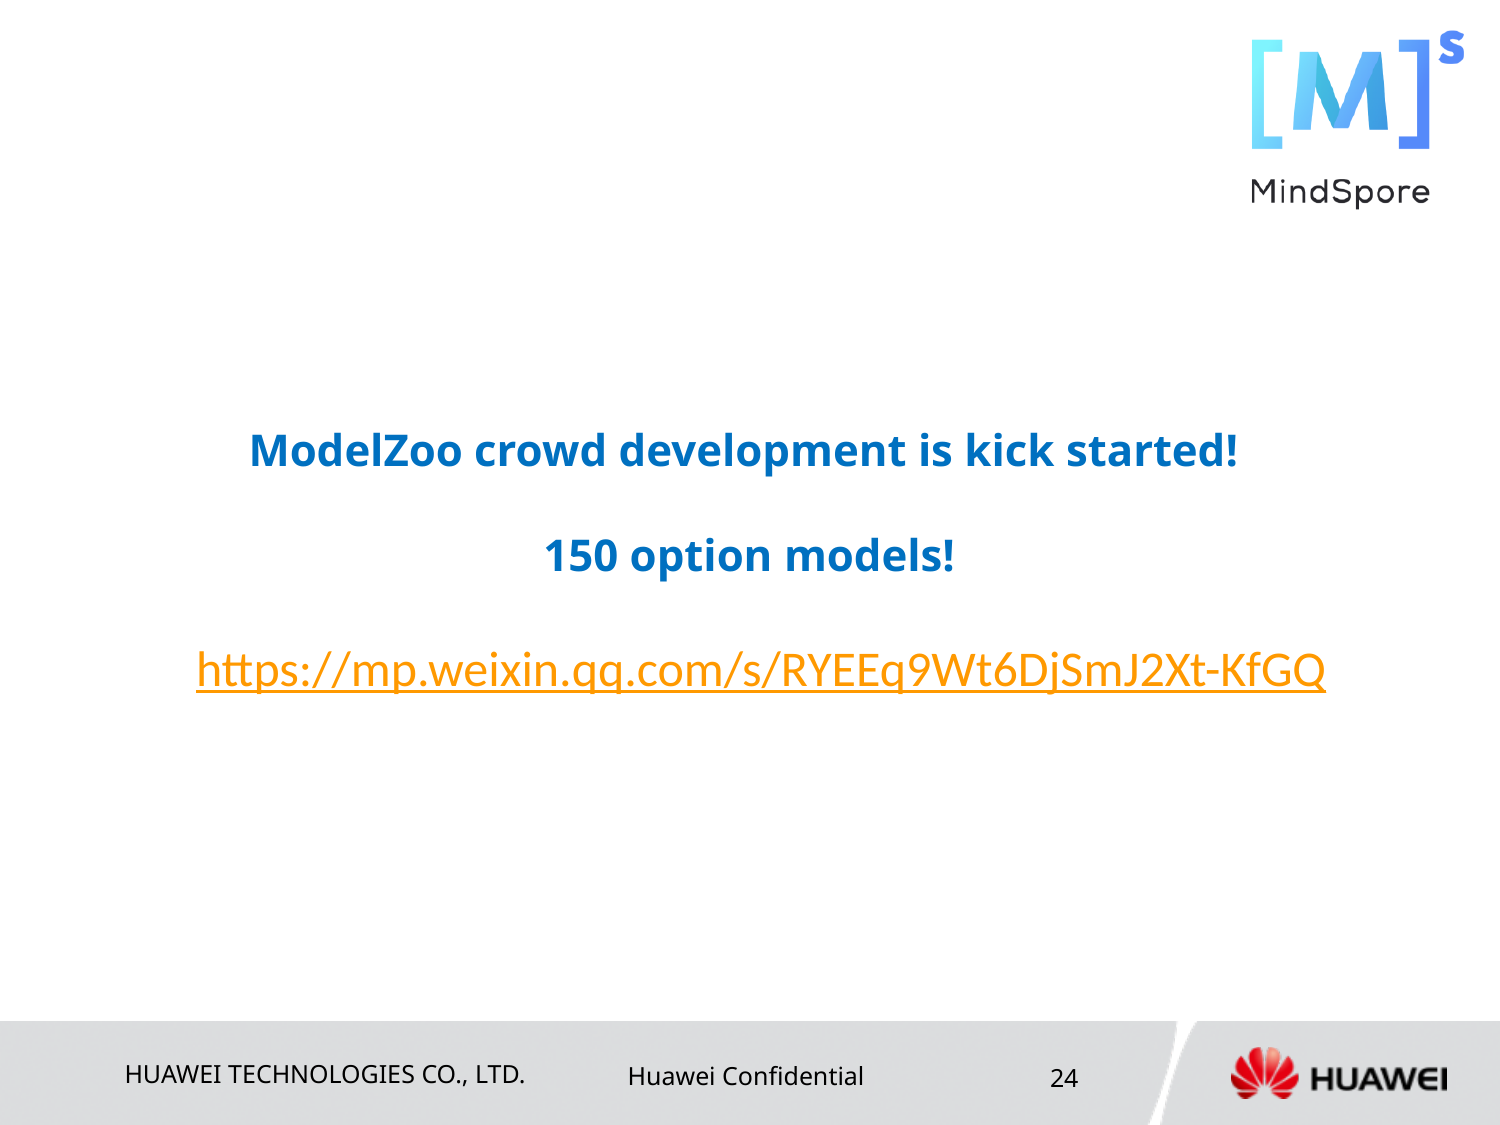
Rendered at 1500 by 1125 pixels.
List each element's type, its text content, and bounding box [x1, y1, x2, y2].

picture [0, 1021, 1500, 1125]
text_box https://mp.weixin.qq.com/s/RYEEq9Wt6DjSmJ2Xt-KfGQ [181, 628, 1357, 704]
text_box ModelZoo crowd development is kick started! 150 option models! [87, 362, 1411, 588]
picture [1237, 0, 1476, 238]
